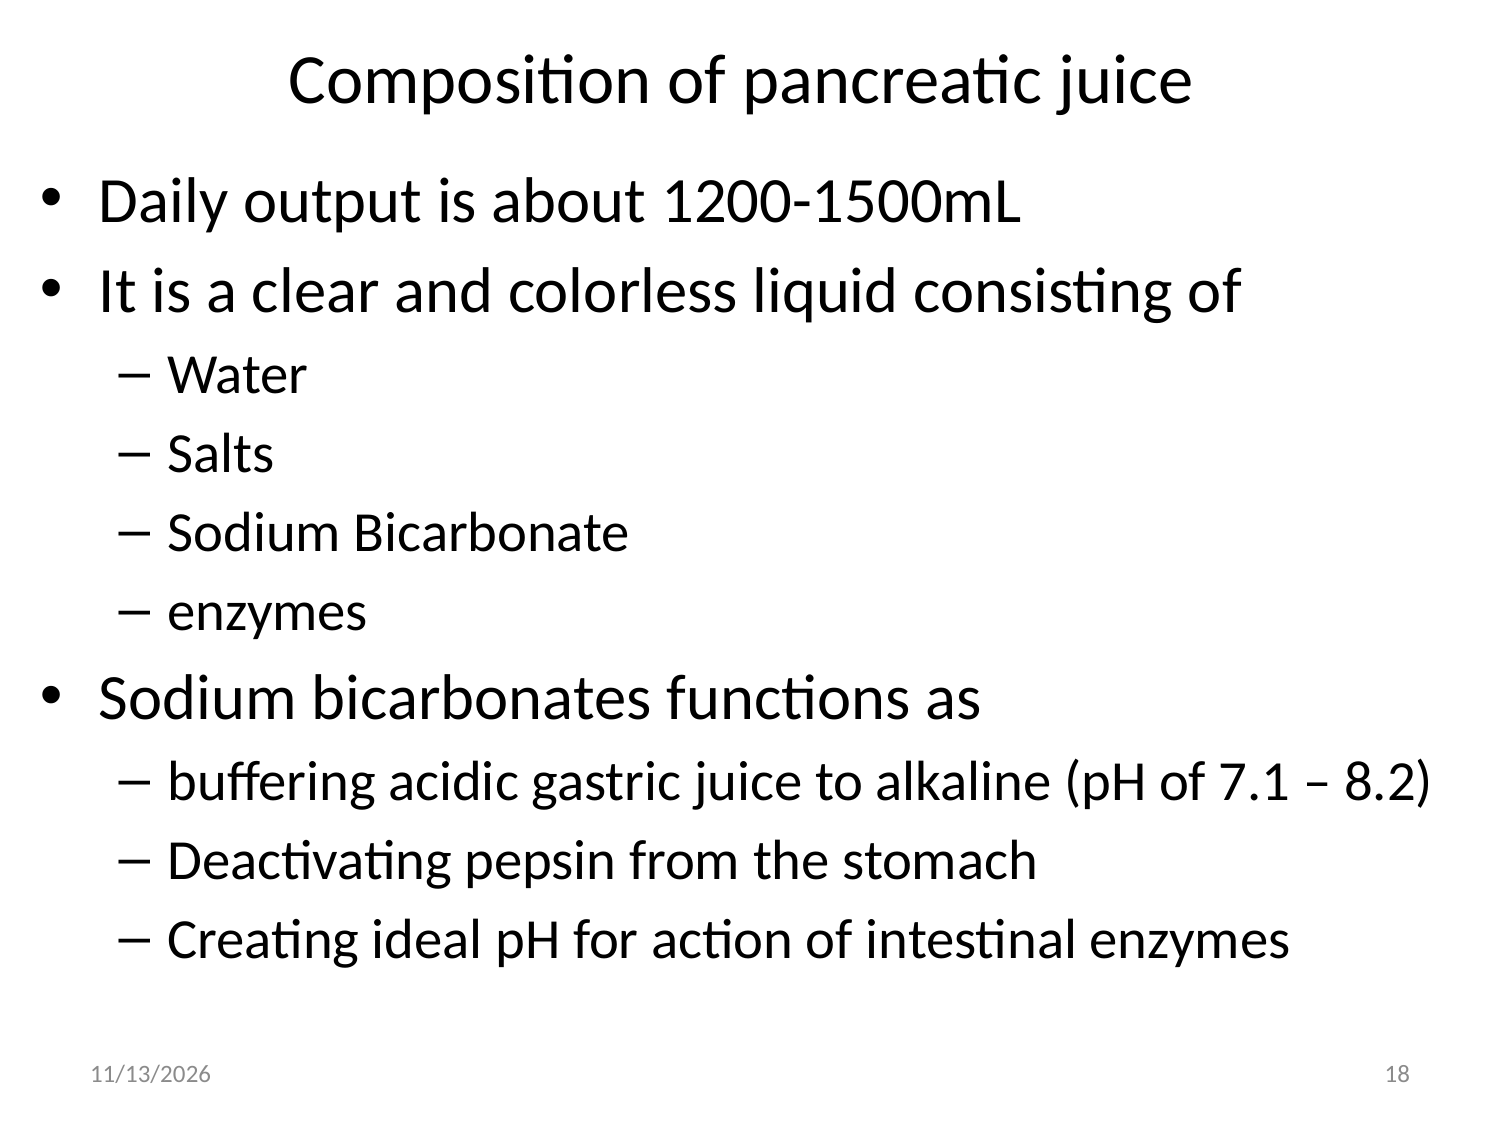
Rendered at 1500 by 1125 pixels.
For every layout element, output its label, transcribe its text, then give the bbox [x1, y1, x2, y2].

list Daily output is about 1200-1500mL It is a clear and colorless liquid consisting of Water Salts Sodium Bicarbonate enzymes Sodium bicarbonates functions as buffering acidic gastric juice to alkaline (pH of 7.1 – 8.2) Deactivating pepsin from the stomach Creating ideal pH for action of intestinal enzymes [24, 149, 1450, 1005]
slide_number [75, 1042, 425, 1103]
slide_number 18 [1074, 1042, 1425, 1103]
title Composition of pancreatic juice [75, 24, 1425, 125]
